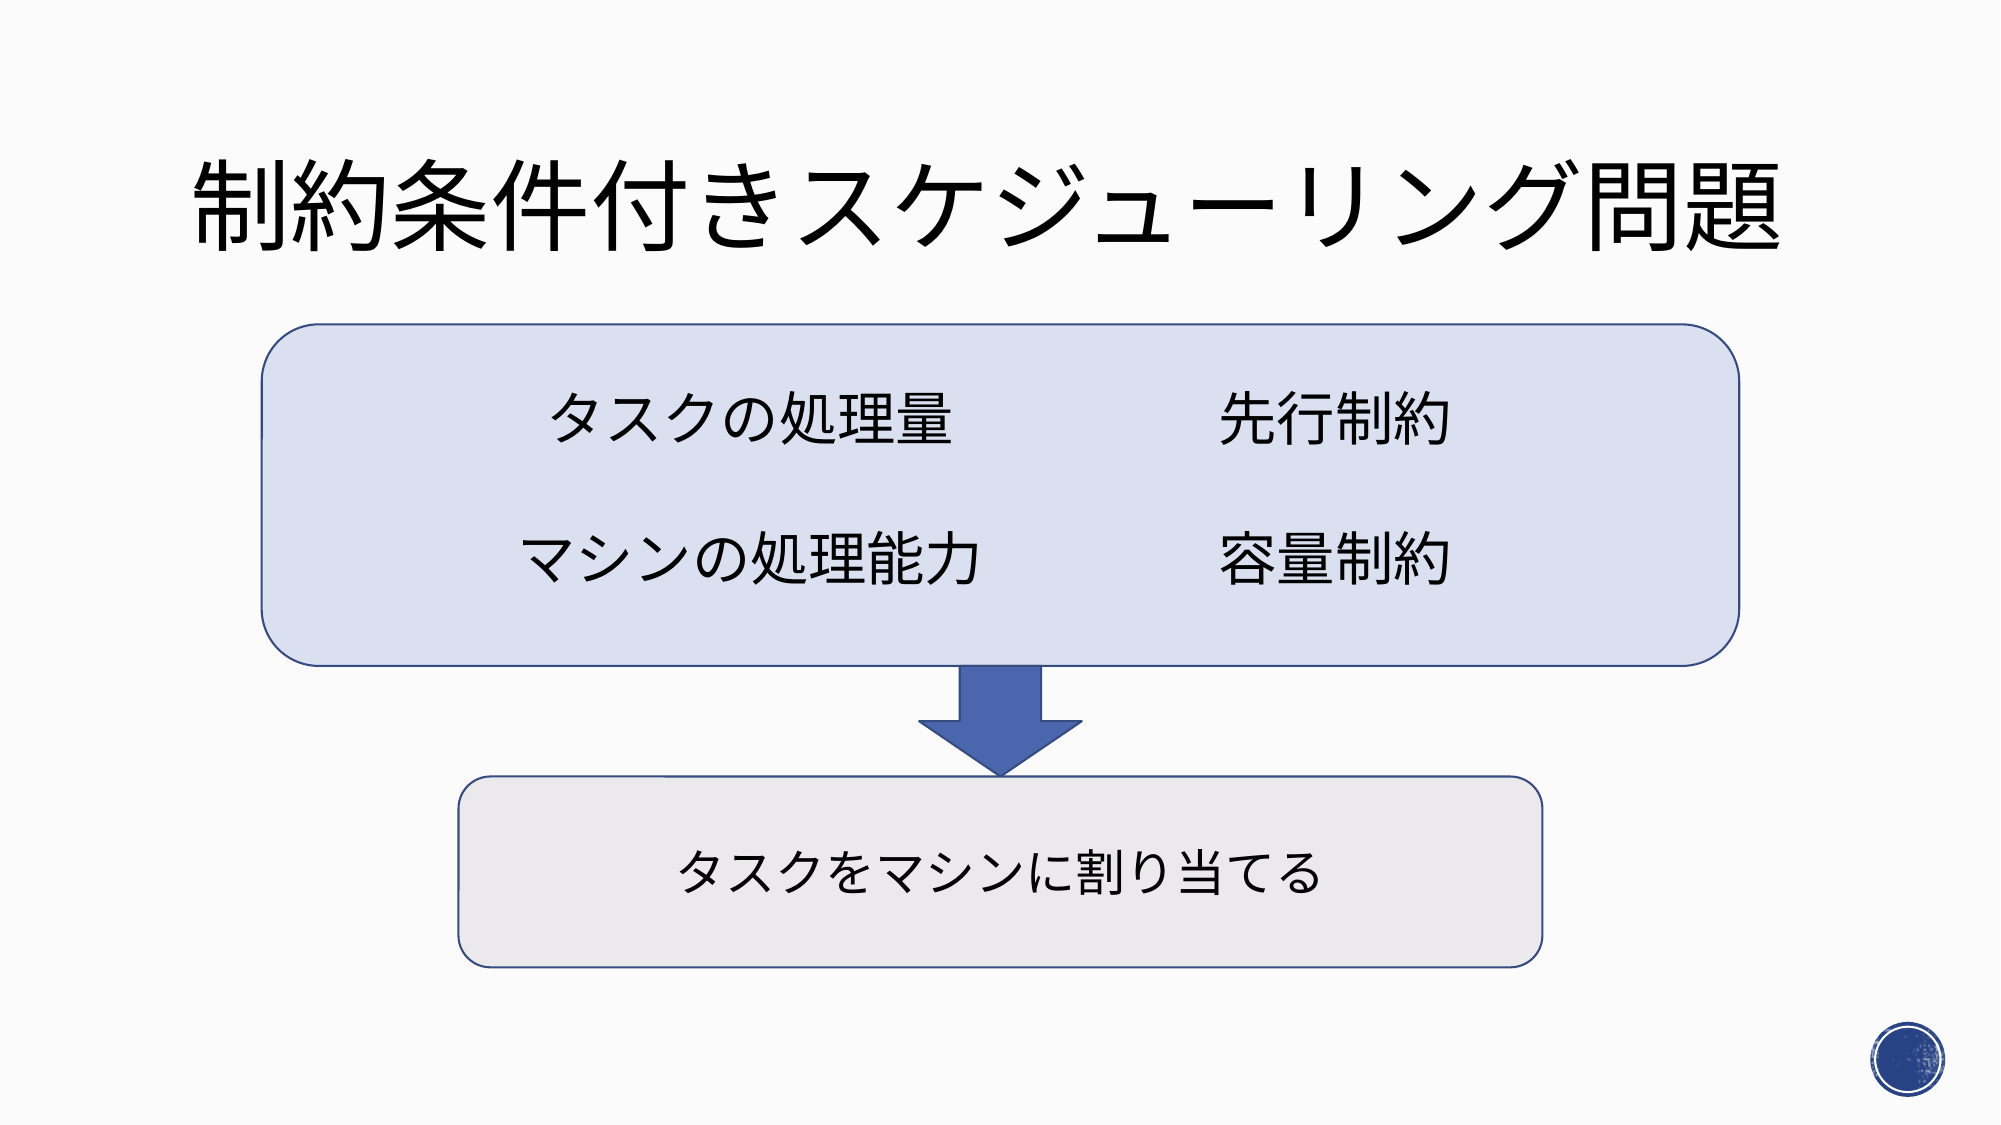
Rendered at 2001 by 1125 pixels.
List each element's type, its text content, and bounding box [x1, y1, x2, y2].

text_box [260, 323, 1741, 667]
text_box [918, 664, 1083, 775]
text_box タスクをマシンに割り当てる [457, 775, 1544, 969]
text_box 先行制約 容量制約 [1087, 374, 1583, 670]
title 制約条件付きスケジューリング問題 [175, 79, 1826, 344]
text_box タスクの処理量 マシンの処理能力 [498, 374, 1002, 670]
